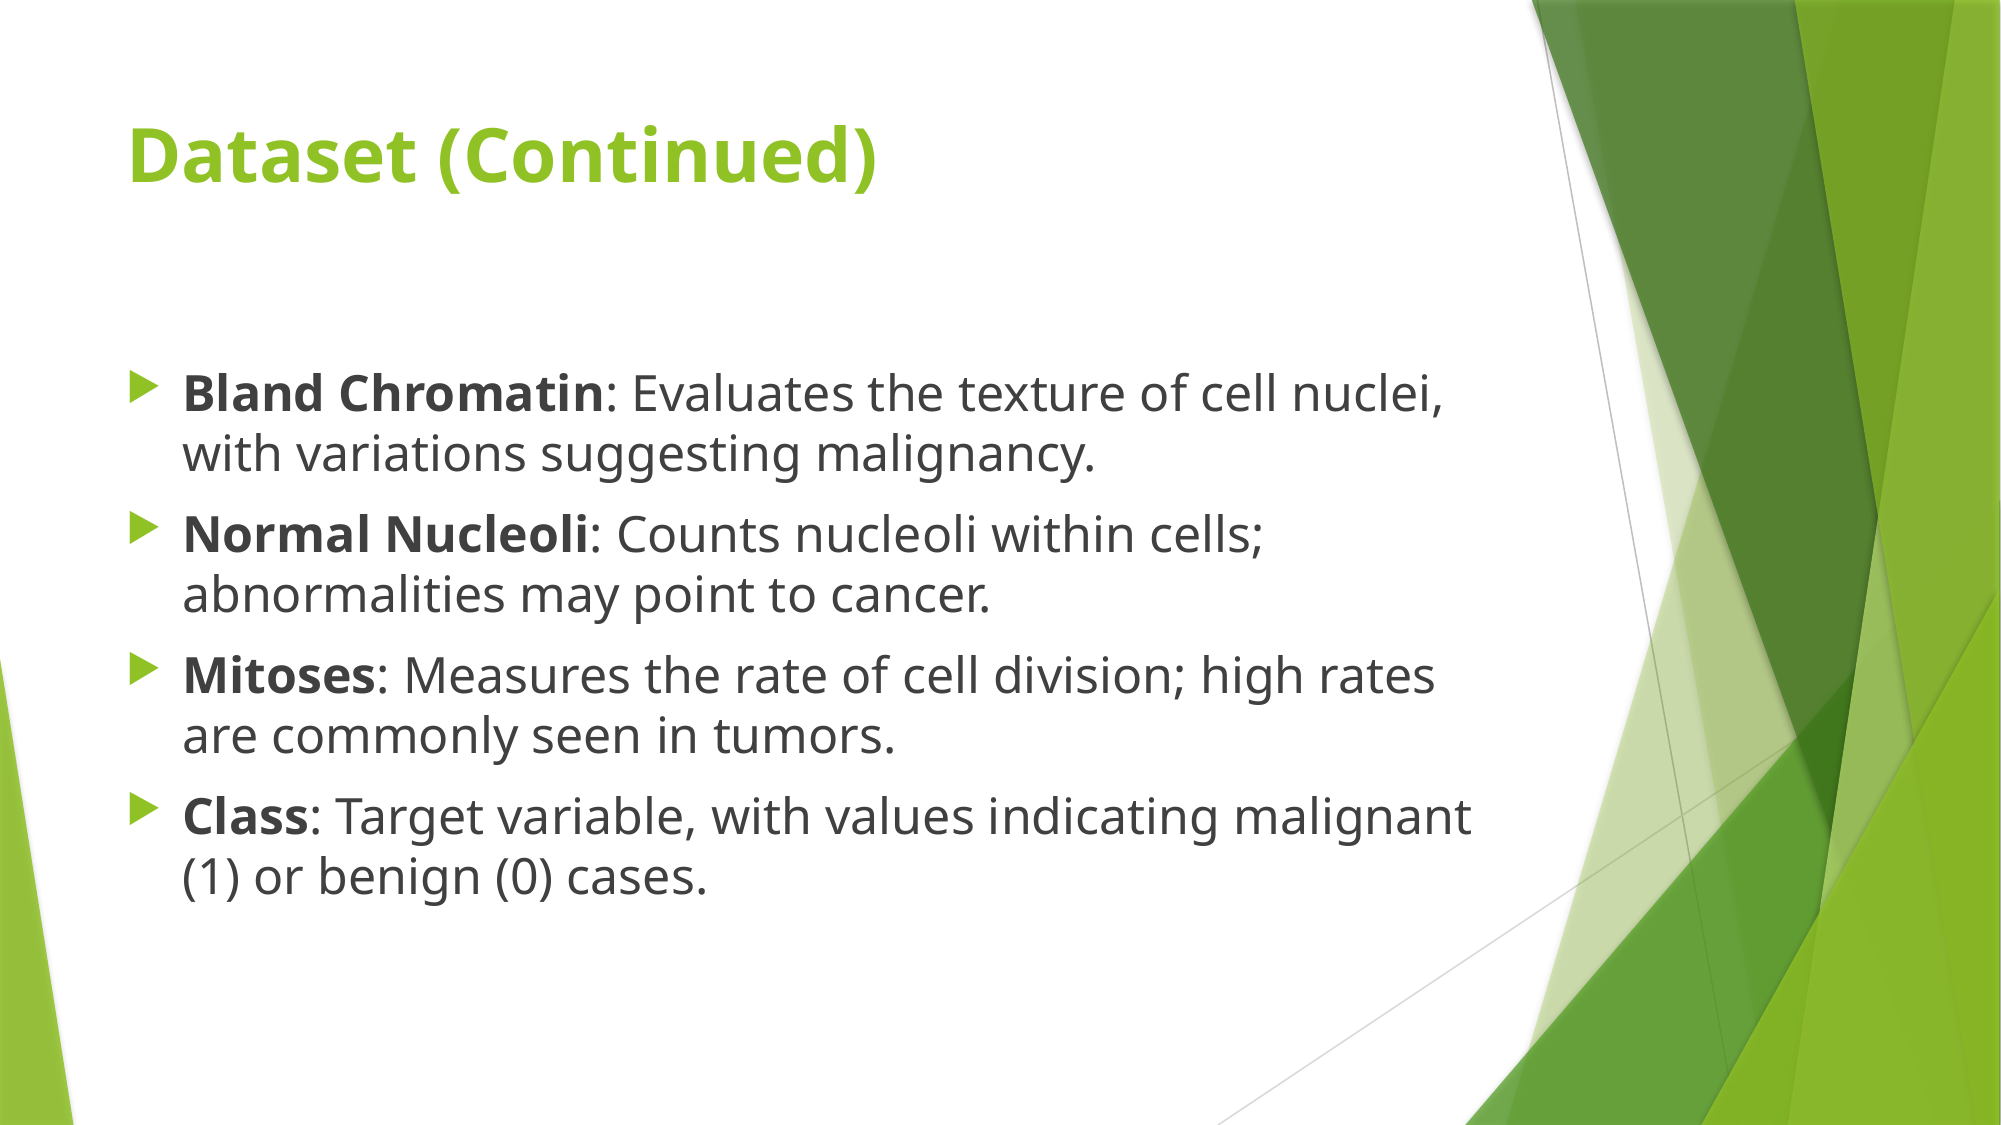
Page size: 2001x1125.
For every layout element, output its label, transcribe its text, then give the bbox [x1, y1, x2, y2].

list Bland Chromatin: Evaluates the texture of cell nuclei, with variations suggesting malignancy. Normal Nucleoli: Counts nucleoli within cells; abnormalities may point to cancer. Mitoses: Measures the rate of cell division; high rates are commonly seen in tumors. Class: Target variable, with values indicating malignant (1) or benign (0) cases. [111, 354, 1522, 992]
title Dataset (Continued) [111, 99, 1522, 317]
